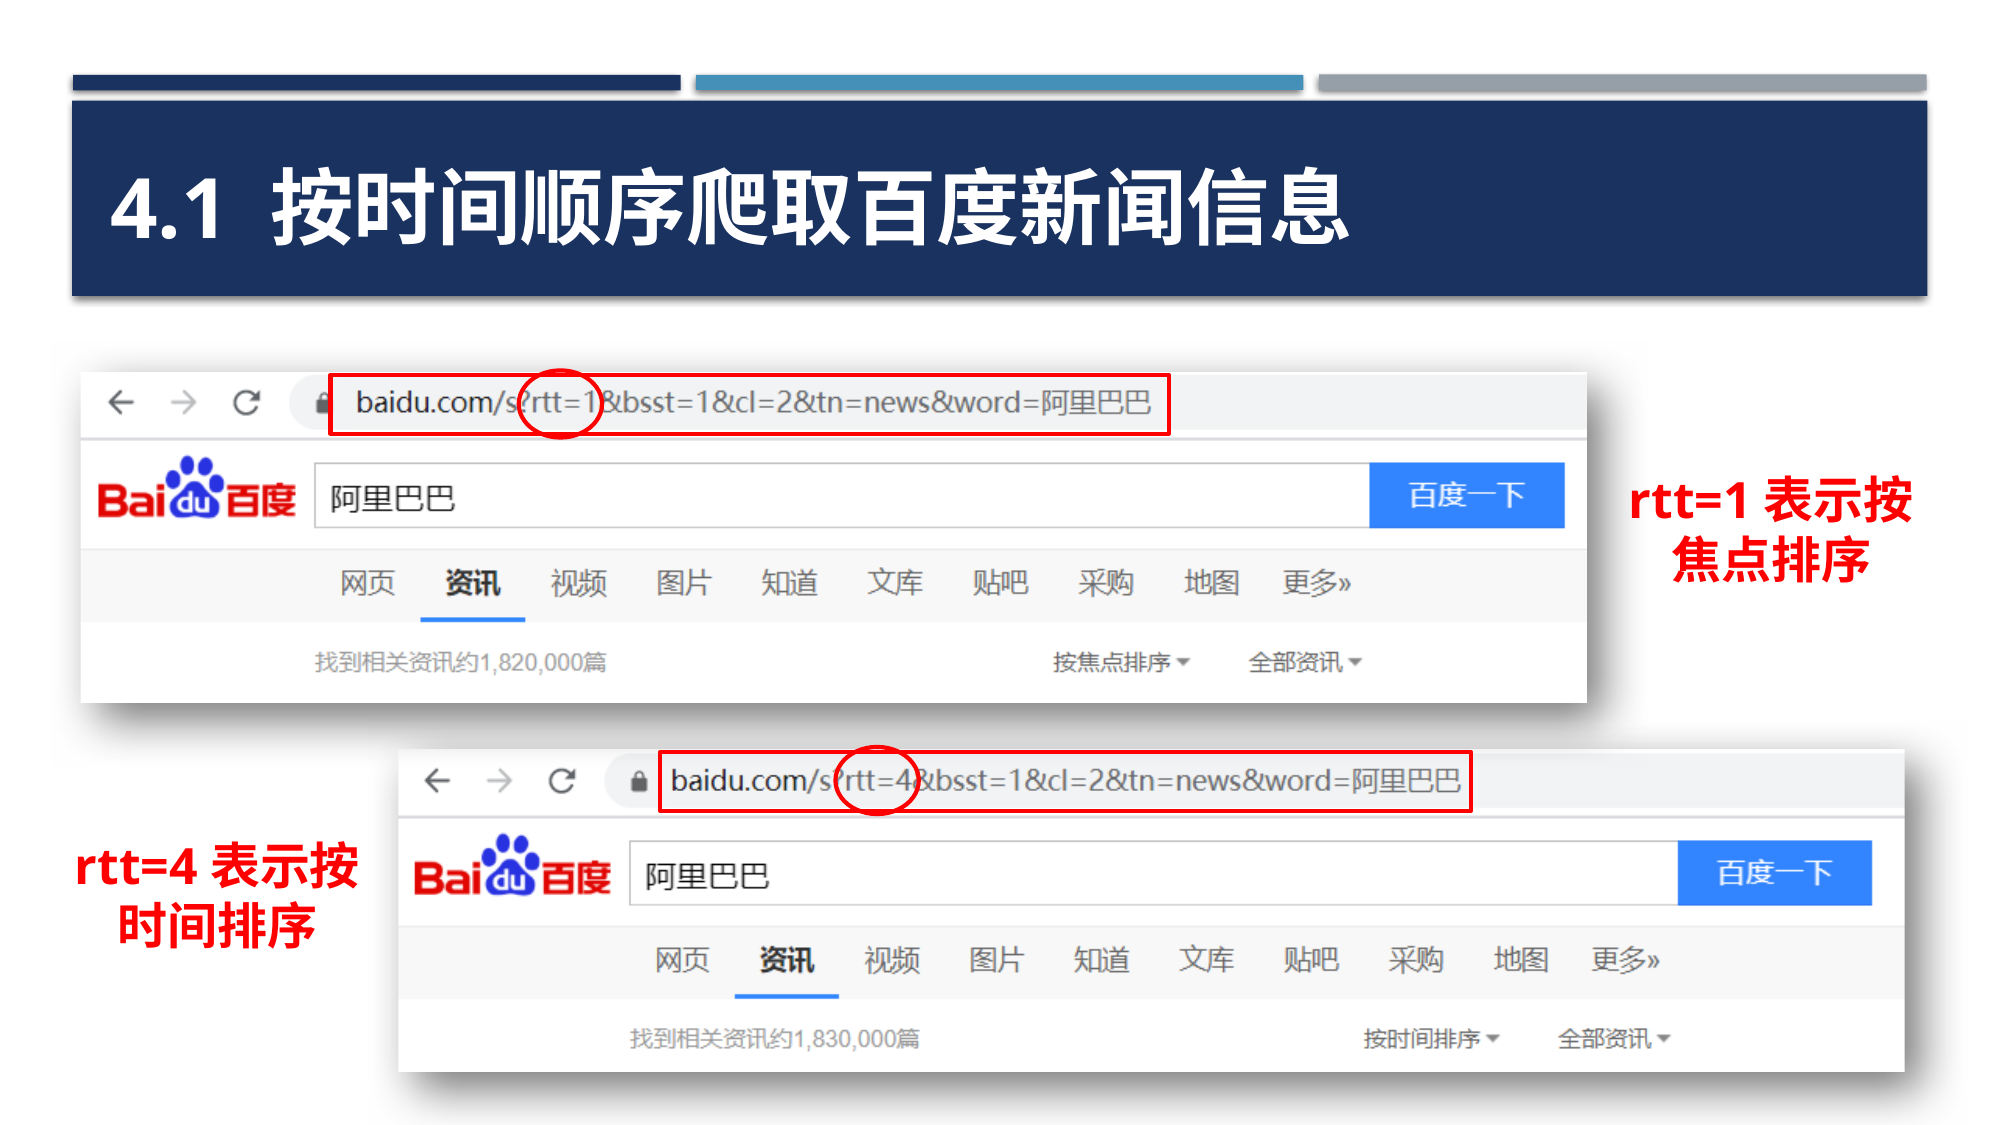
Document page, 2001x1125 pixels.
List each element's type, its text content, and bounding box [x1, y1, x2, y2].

text_box 4.1 按时间顺序爬取百度新闻信息 [95, 147, 1884, 263]
text_box rtt=1表示按焦点排序 [1609, 460, 1933, 596]
text_box rtt=4表示按时间排序 [56, 827, 379, 962]
picture [80, 372, 1588, 703]
picture [397, 748, 1906, 1073]
